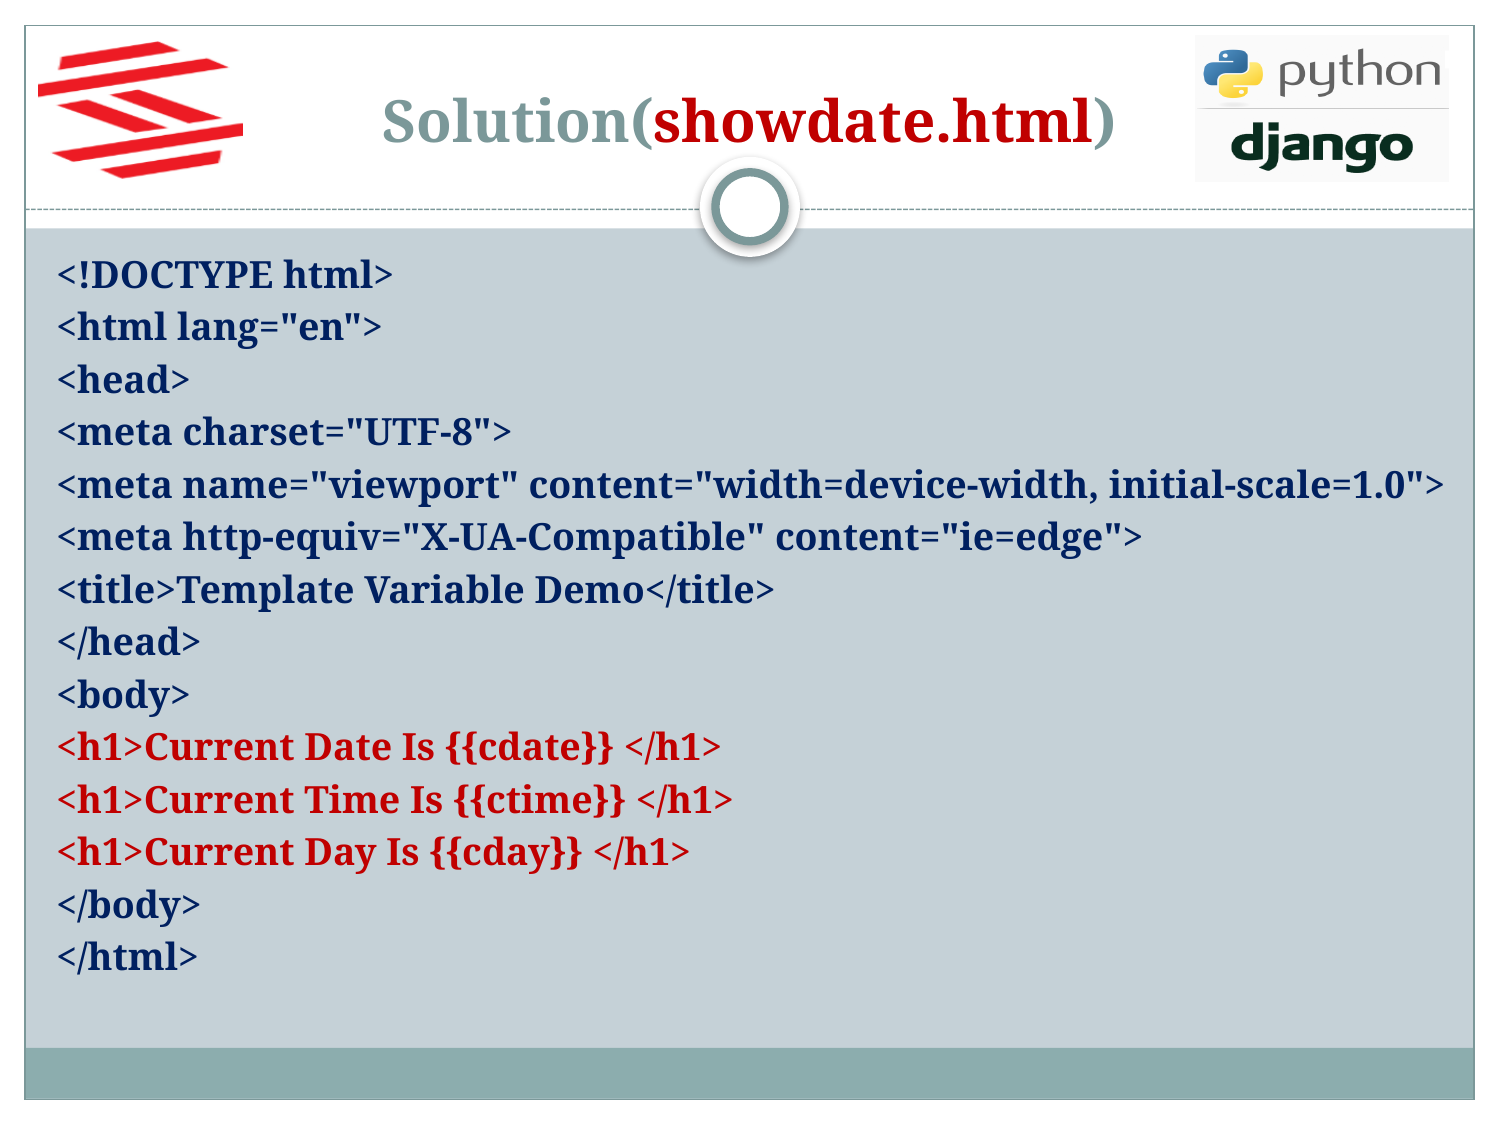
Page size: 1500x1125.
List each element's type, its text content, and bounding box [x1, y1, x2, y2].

picture [1195, 34, 1449, 183]
title Solution(showdate.html) [237, 37, 1190, 162]
list <!DOCTYPE html> <html lang="en"> <head> <meta charset="UTF-8"> <meta name="viewport" content="width=device-width, initial-scale=1.0"> <meta http-equiv="X-UA-Compatible" content="ie=edge"> <title>Template Variable Demo</title> </head> <body> <h1>Current Date Is {{cdate}} </h1> <h1>Current Time Is {{ctime}} </h1> <h1>Current Day Is {{cday}} </h1> </body> </html> [41, 243, 1471, 1125]
picture [37, 40, 243, 185]
